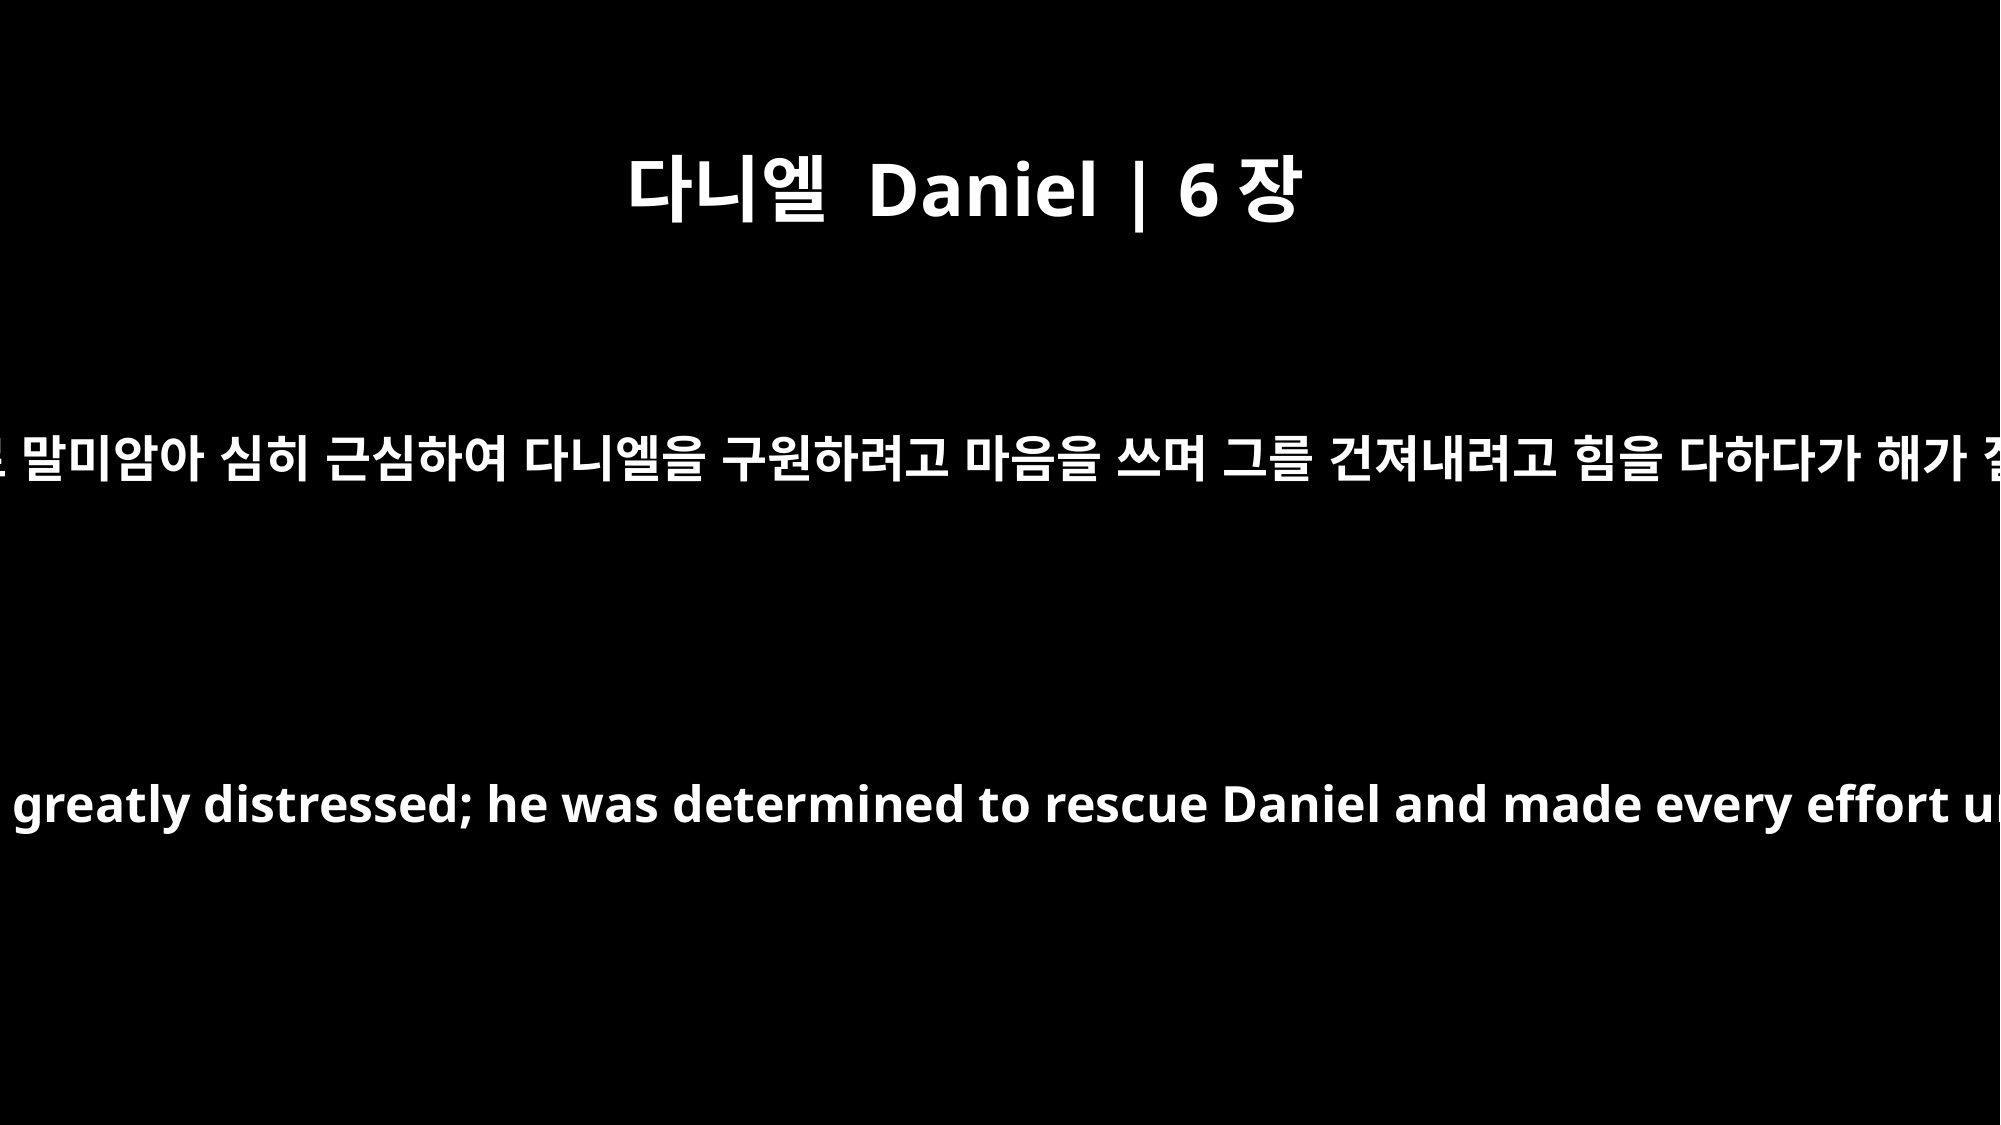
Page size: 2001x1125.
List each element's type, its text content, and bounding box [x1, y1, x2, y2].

text_box 다니엘 Daniel | 6장 [611, 136, 1320, 239]
text_box When the king heard this, he was greatly distressed; he was determined to rescue Daniel and made every effort until sundown to save him. [0, 764, 2000, 840]
text_box 14 왕이 이 말을 듣고 그로 말미암아 심히 근심하여 다니엘을 구원하려고 마음을 쓰며 그를 건져내려고 힘을 다하다가 해가 질 때에 이르렀더라 [0, 359, 2000, 495]
